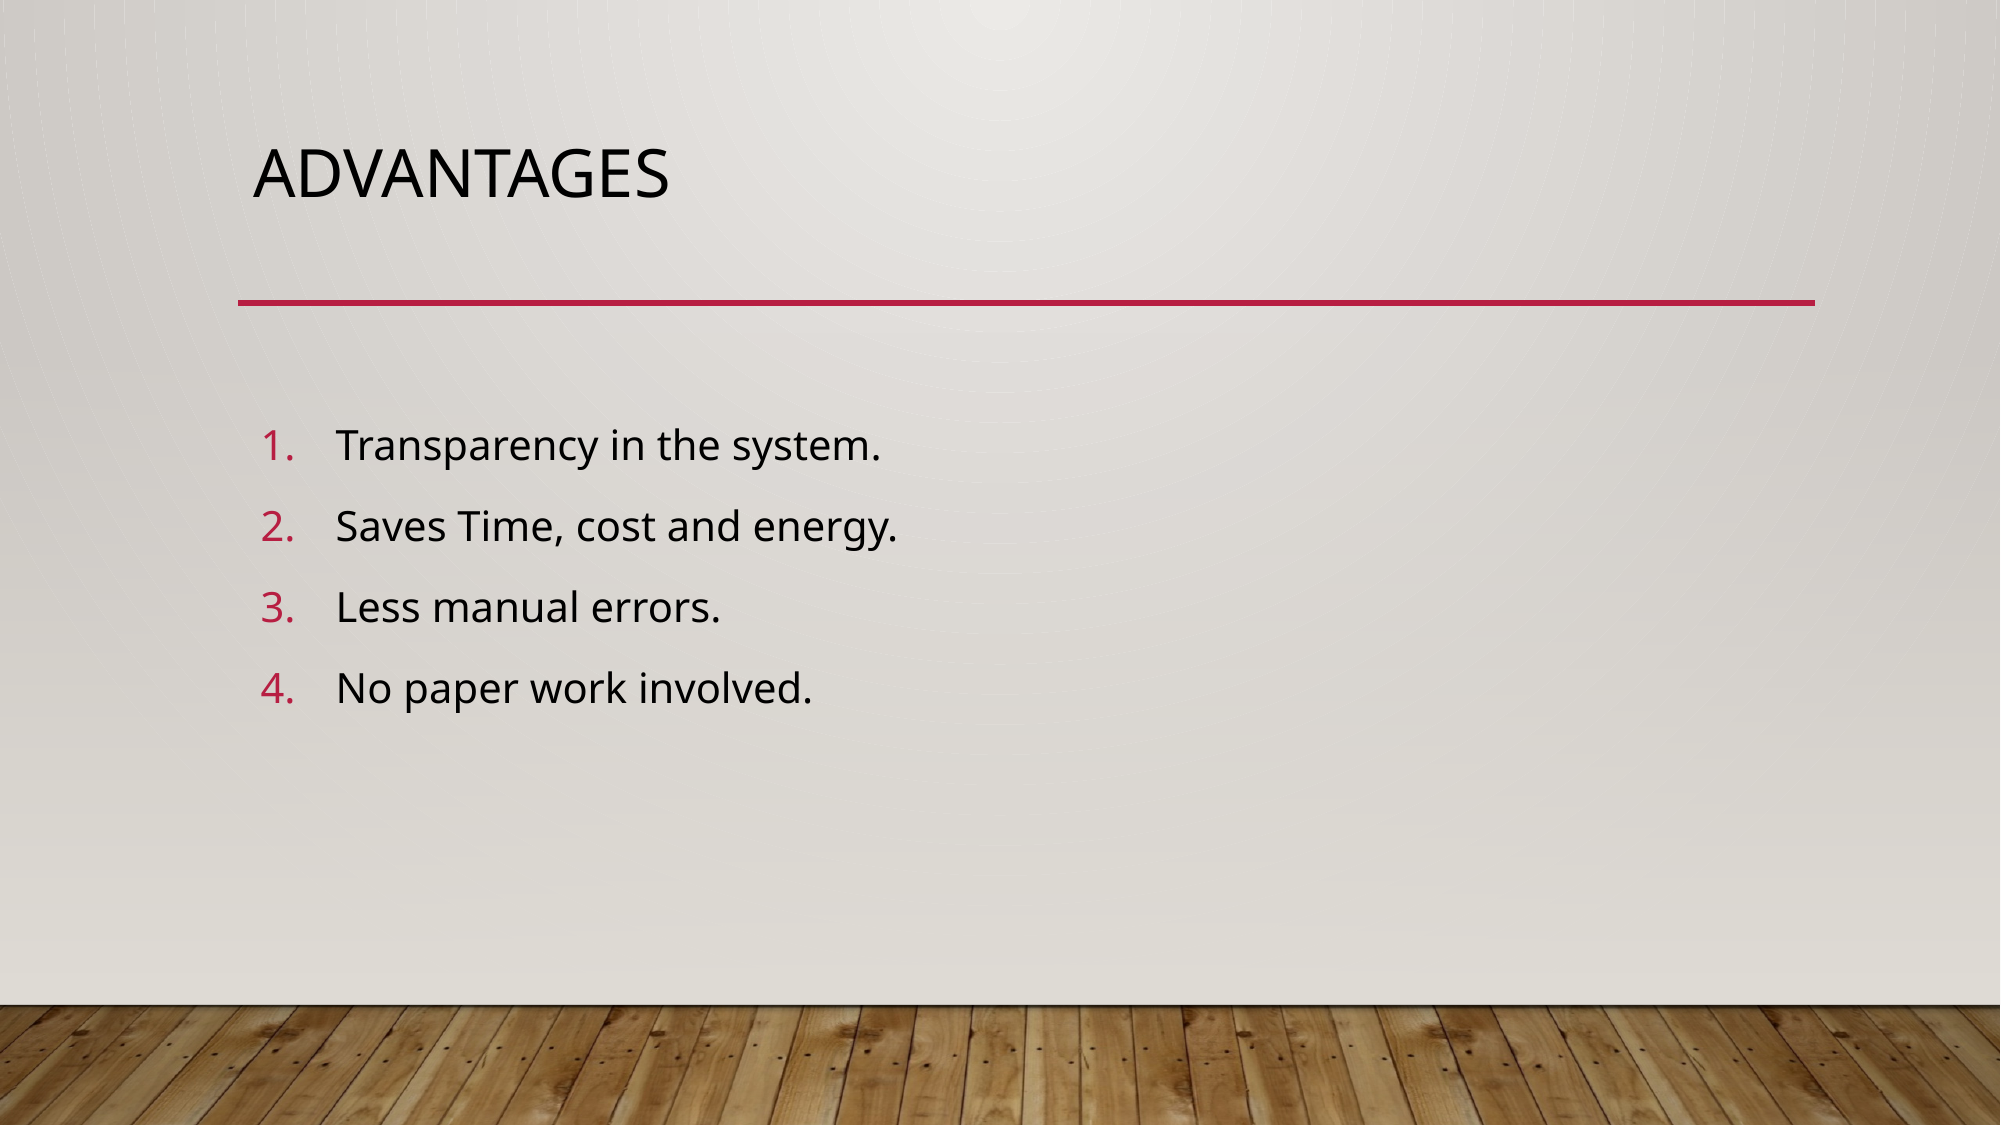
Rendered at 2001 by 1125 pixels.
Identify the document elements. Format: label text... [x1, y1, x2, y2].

title Advantages [238, 131, 1814, 305]
picture [0, 1005, 2000, 1125]
list Transparency in the system. Saves Time, cost and energy. Less manual errors. No paper work involved. [238, 330, 1814, 897]
